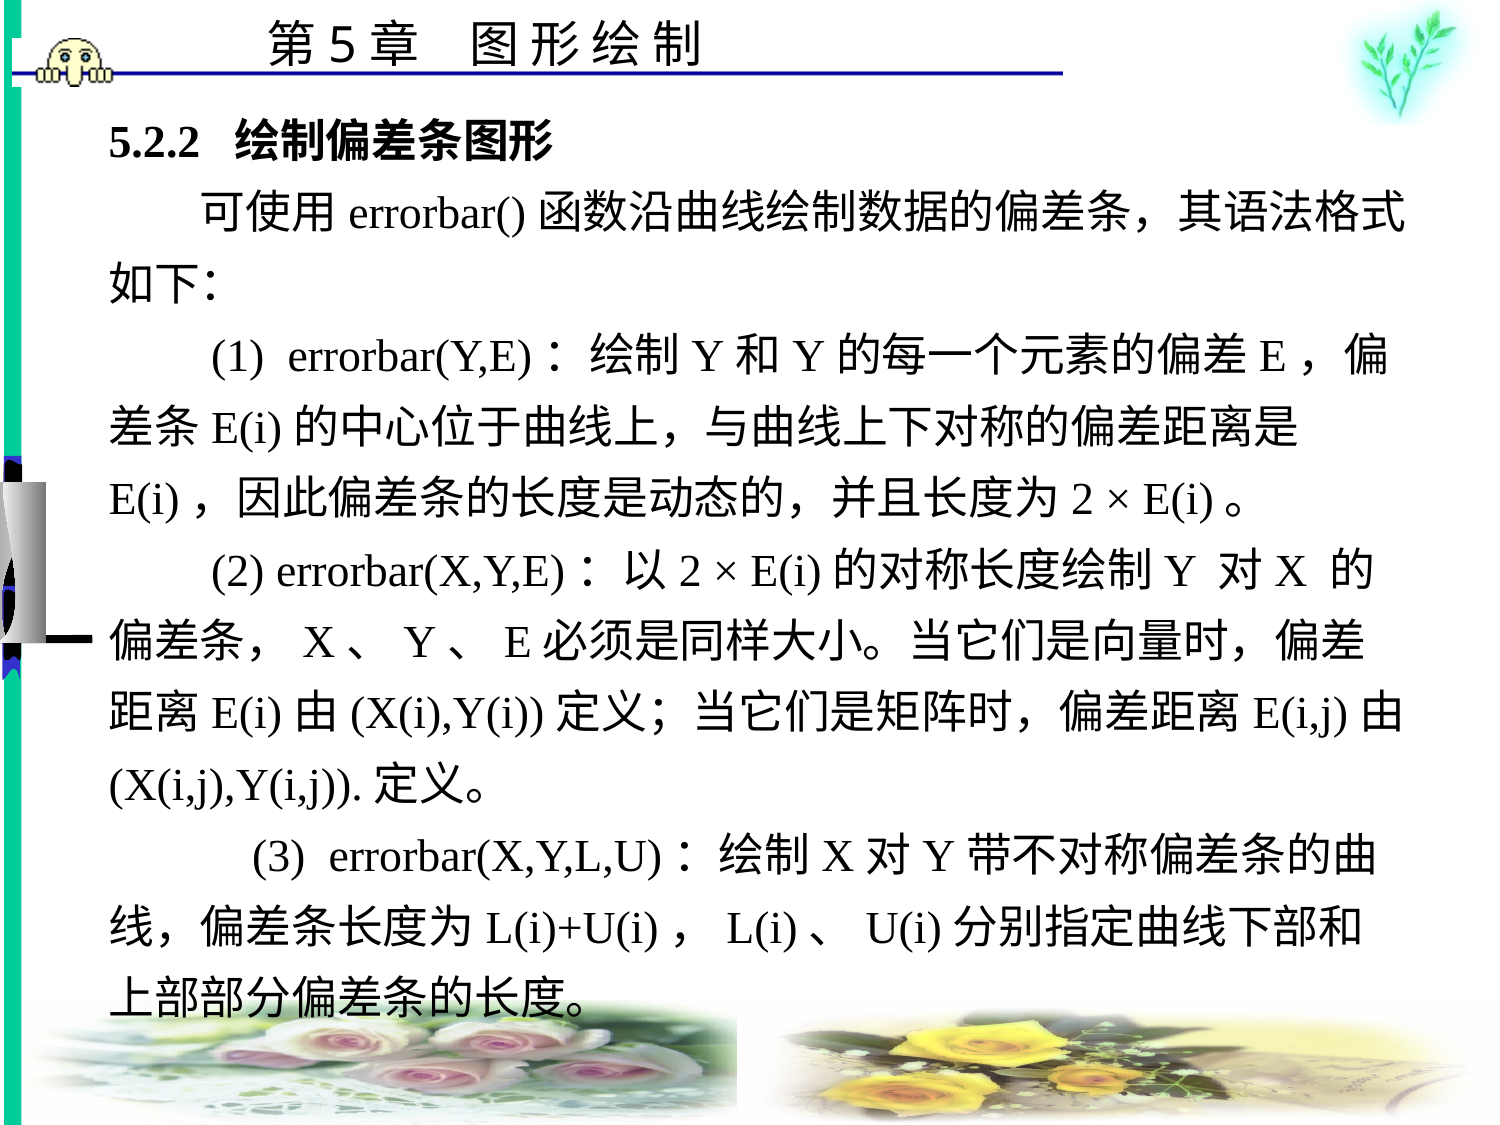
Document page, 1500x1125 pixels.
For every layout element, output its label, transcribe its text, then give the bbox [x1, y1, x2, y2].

picture [277, 45, 289, 50]
picture [12, 38, 1063, 87]
title 5.2.2 绘制偏差条图形 可使用errorbar()函数沿曲线绘制数据的偏差条，其语法格式如下： (1) errorbar(Y,E)：绘制Y和Y的每一个元素的偏差E，偏差条E(i)的中心位于曲线上，与曲线上下对称的偏差距离是E(i)，因此偏差条的长度是动态的，并且长度为2 × E(i)。 (2) errorbar(X,Y,E)：以2 × E(i)的对称长度绘制Y 对X 的偏差条，X、Y、E必须是同样大小。当它们是向量时，偏差距离E(i)由(X(i),Y(i))定义；当它们是矩阵时，偏差距离E(i,j)由(X(i,j),Y(i,j)).定义。 (3) errorbar(X,Y,L,U)：绘制X对Y带不对称偏差条的曲线，偏差条长度为L(i)+U(i)，L(i)、U(i)分别指定曲线下部和上部部分偏差条的长度。 [93, 87, 1426, 1013]
picture [477, 38, 511, 61]
picture [24, 1000, 1500, 1125]
picture [1312, 0, 1500, 125]
picture [293, 38, 306, 42]
